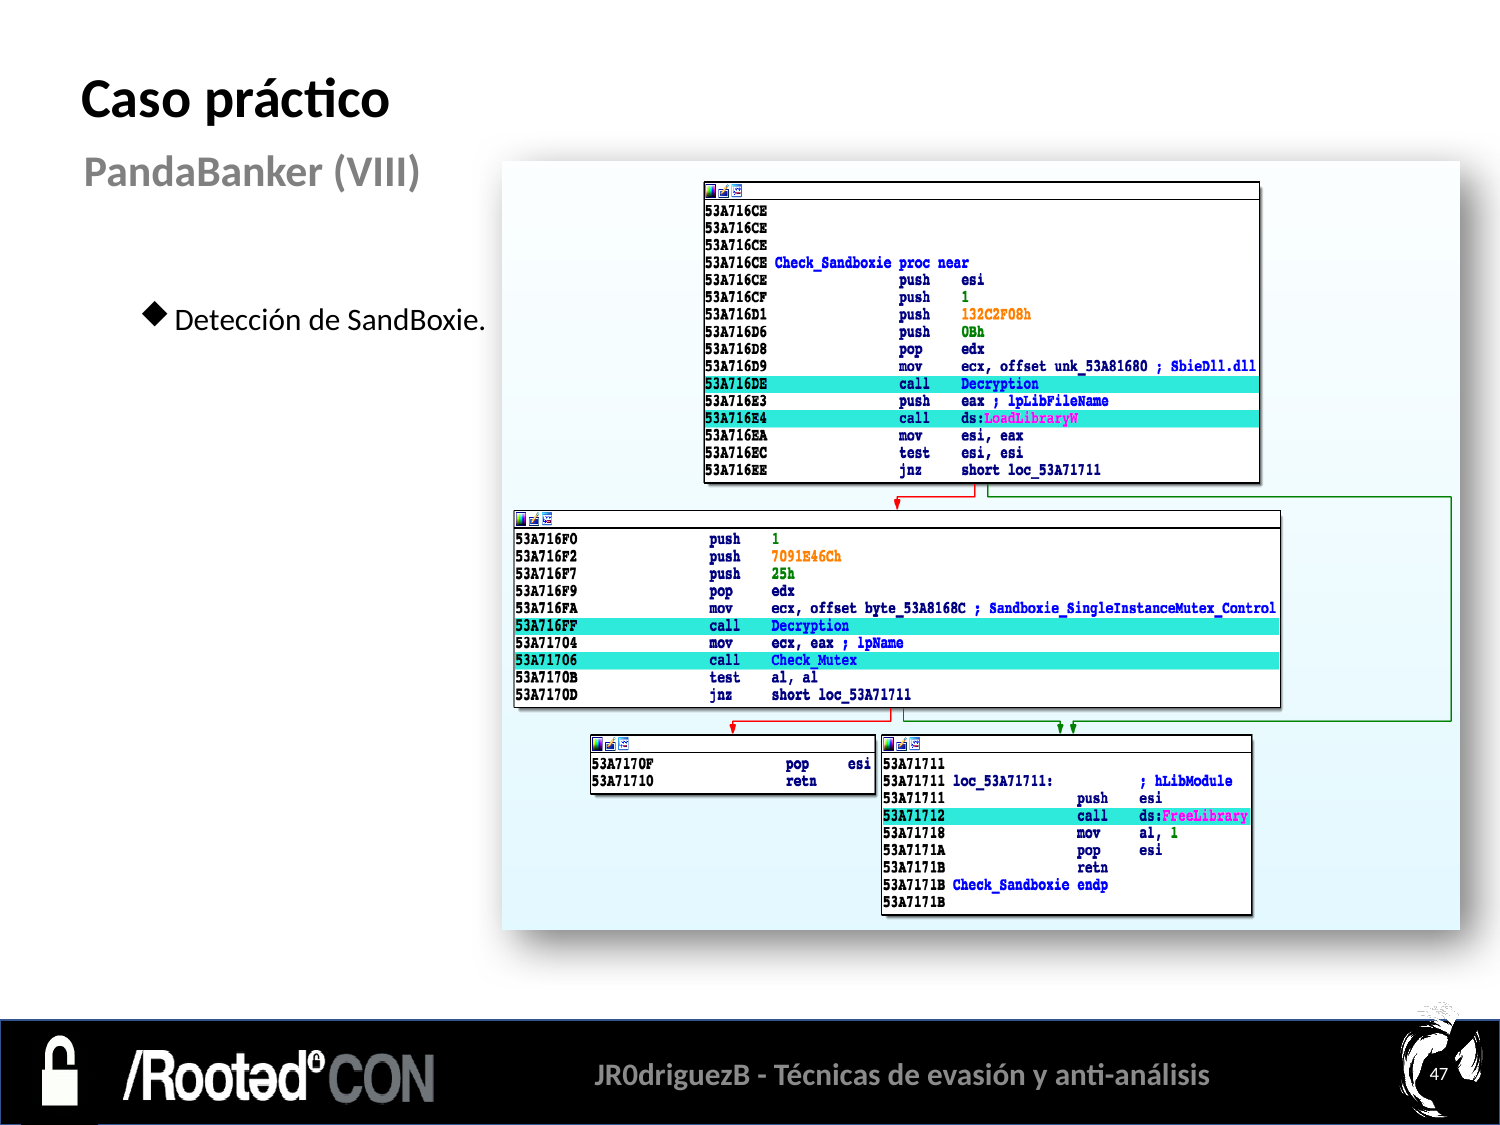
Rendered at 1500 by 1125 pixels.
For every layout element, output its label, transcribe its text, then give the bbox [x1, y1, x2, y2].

picture [21, 1020, 490, 1125]
text_box Caso práctico [70, 56, 1429, 135]
picture [1394, 998, 1487, 1122]
slide_number 47 [1249, 1042, 1460, 1103]
text_box Detección de SandBoxie. [71, 293, 484, 343]
text_box PandaBanker (VIII) [72, 137, 1431, 201]
picture [502, 161, 1460, 930]
footer JR0driguezB - Técnicas de evasión y anti-análisis [557, 1042, 1249, 1103]
